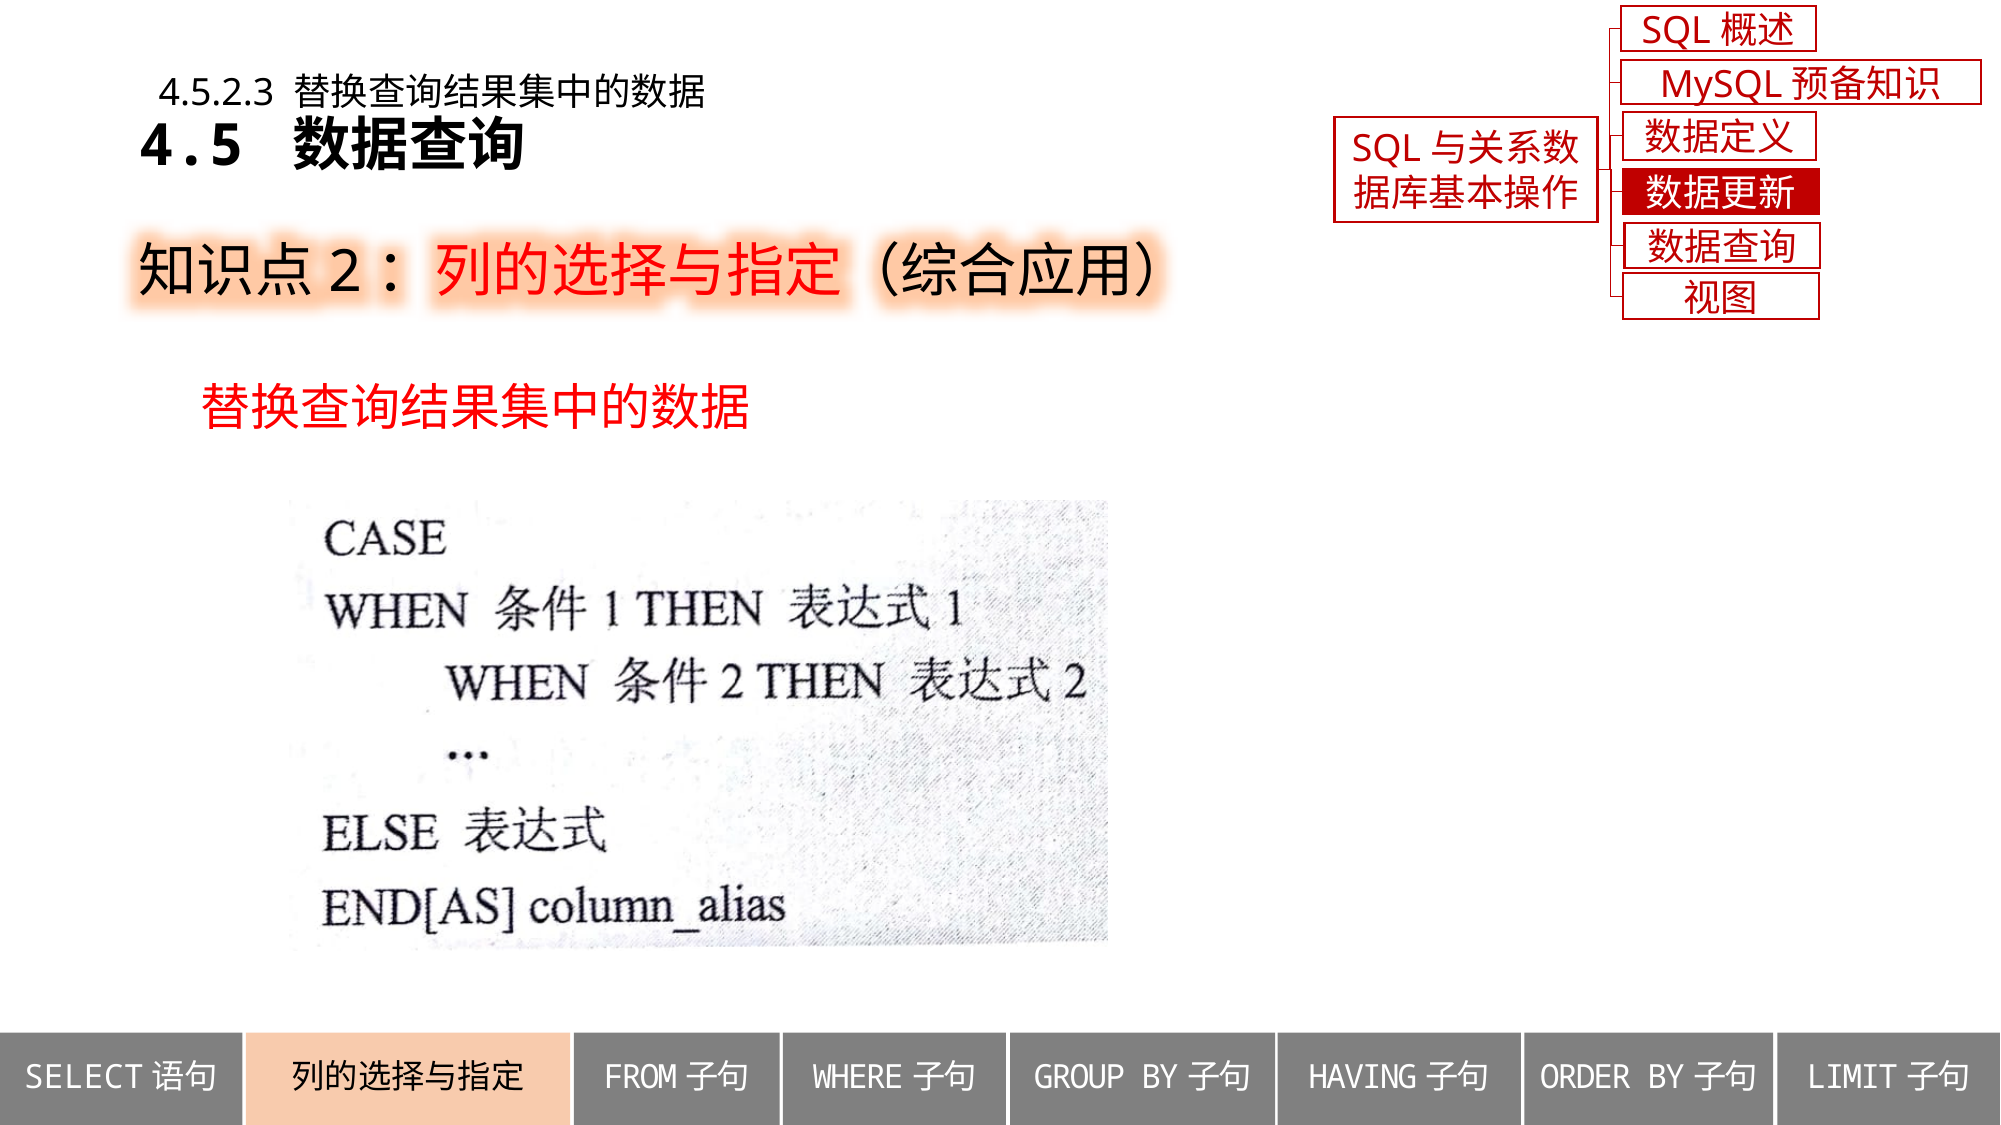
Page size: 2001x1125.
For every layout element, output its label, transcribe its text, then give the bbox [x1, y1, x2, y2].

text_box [0, 1030, 2000, 1125]
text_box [1597, 135, 1623, 169]
picture [289, 500, 1108, 951]
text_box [1597, 169, 1623, 297]
text_box SQL概述 [1620, 5, 1817, 52]
text_box 知识点2：列的选择与指定（综合应用） [120, 172, 1945, 329]
text_box SQL与关系数据库基本操作 [118, 170, 1949, 335]
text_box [114, 166, 1954, 339]
text_box 4.5.2.3 替换查询结果集中的数据 [143, 28, 1257, 121]
text_box 4.5 数据查询 [120, 97, 1568, 153]
text_box 数据更新 [1623, 168, 1820, 215]
text_box 替换查询结果集中的数据 [186, 350, 1827, 443]
text_box SQL与关系数据库基本操作 [1333, 116, 1597, 223]
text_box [1597, 28, 1621, 82]
text_box 视图 [1622, 272, 1820, 320]
text_box 数据查询 [1623, 222, 1821, 269]
text_box MySQL预备知识 [1621, 59, 1982, 105]
text_box 数据定义 [1622, 111, 1817, 161]
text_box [1597, 82, 1621, 135]
